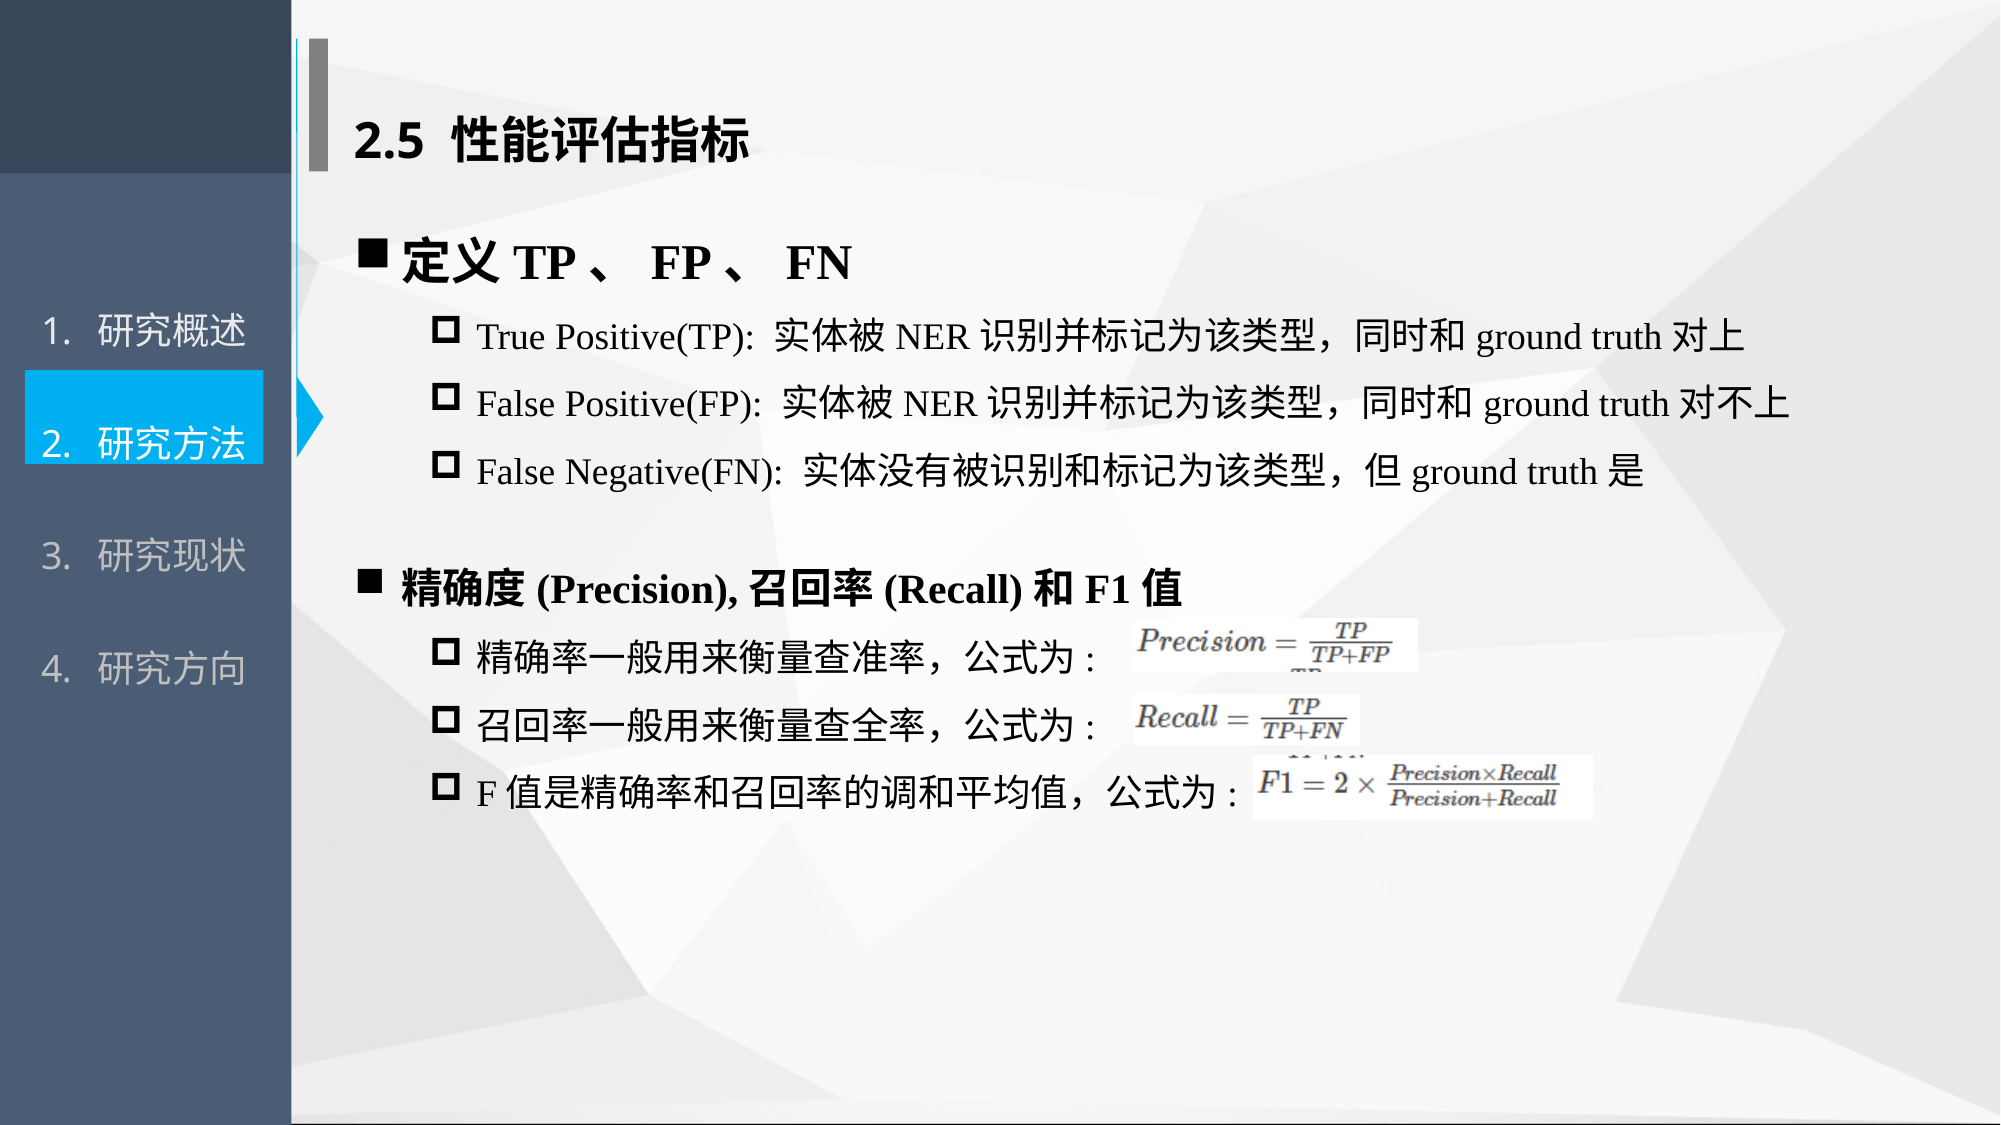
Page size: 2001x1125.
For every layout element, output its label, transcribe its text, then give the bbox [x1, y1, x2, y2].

text_box [308, 38, 329, 172]
text_box 定义TP、FP、FN True Positive(TP): 实体被NER识别并标记为该类型，同时和ground truth对上 False Positive(FP): 实体被NER识别并标记为该类型，同时和ground truth对不上 False Negative(FN): 实体没有被识别和标记为该类型，但ground truth是 精确度(Precision),召回率(Recall)和F1值 精确率一般用来衡量查准率，公式为: 召回率一般用来衡量查全率，公式为: F值是精确率和召回率的调和平均值，公式为: [339, 221, 1881, 822]
text_box 2.5 性能评估指标 [338, 101, 765, 177]
picture [292, 0, 2001, 1125]
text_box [24, 370, 324, 465]
text_box [433, 199, 1975, 429]
text_box 研究概述 研究方法 研究现状 研究方向 [26, 465, 263, 698]
text_box 研究概述 研究方法 研究现状 研究方向 [26, 232, 263, 370]
